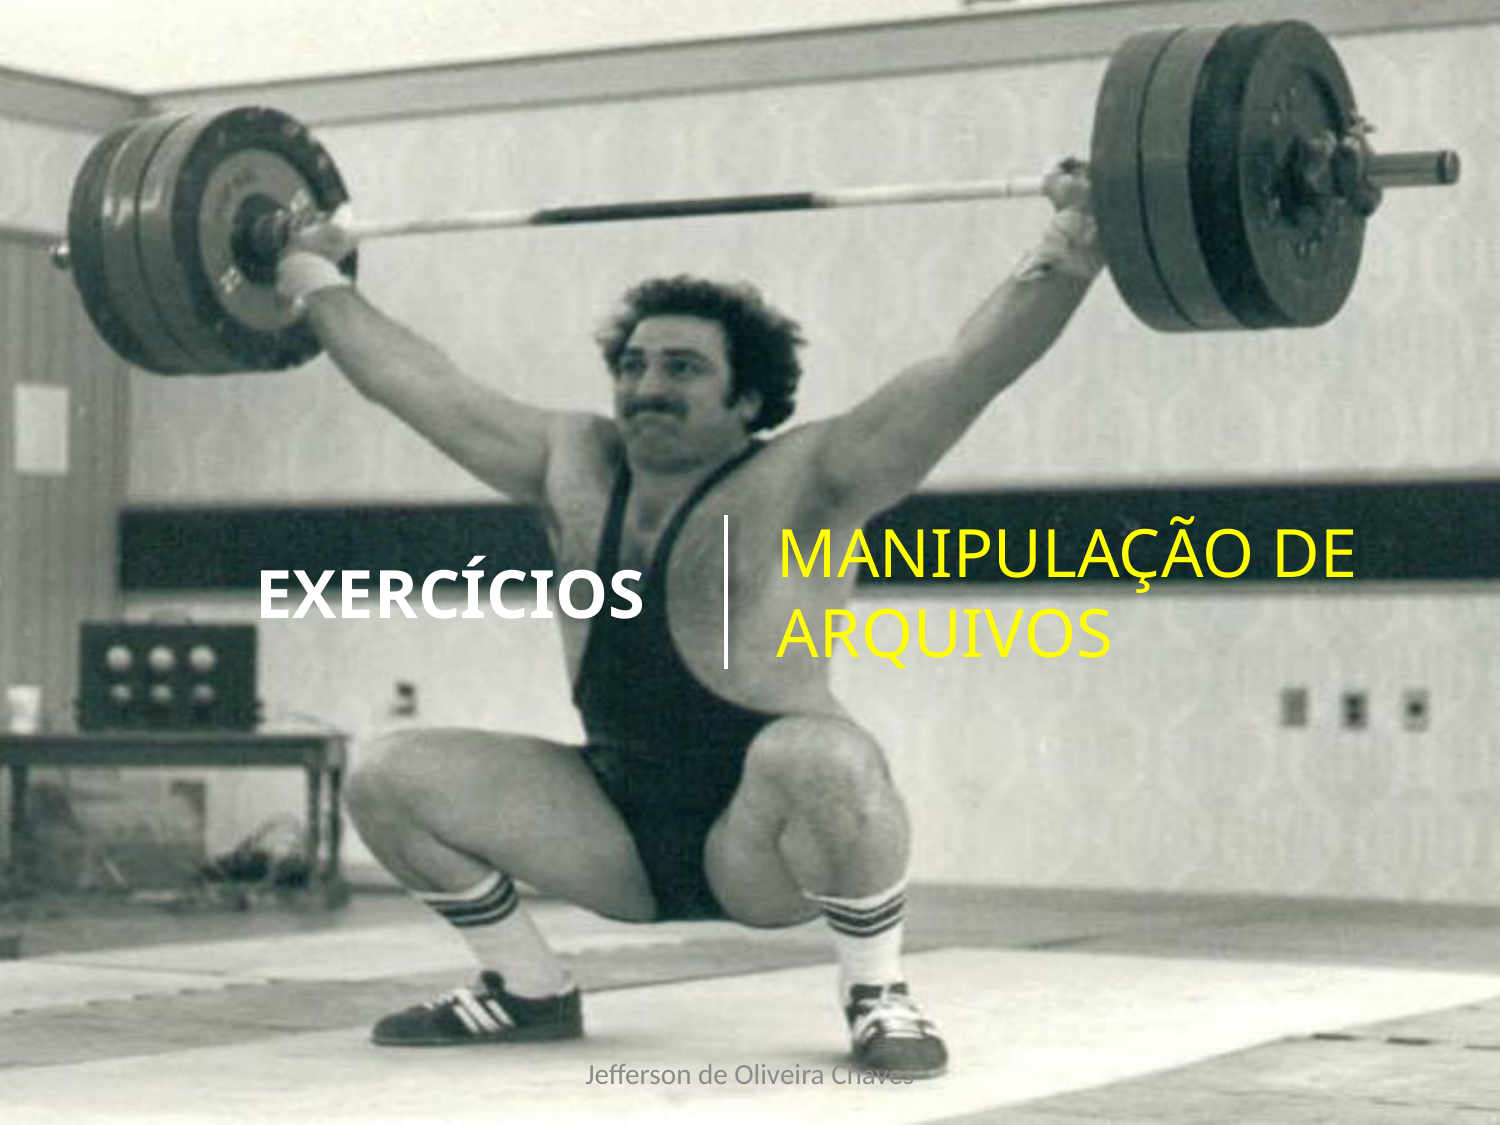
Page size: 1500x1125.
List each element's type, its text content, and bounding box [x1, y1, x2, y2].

list MANIPULAÇÃO DE ARQUIVOS [761, 476, 1394, 705]
picture [0, 0, 1500, 1125]
title EXERCÍCIOS [100, 479, 721, 704]
footer Jefferson de Oliveira Chaves [512, 1042, 988, 1103]
